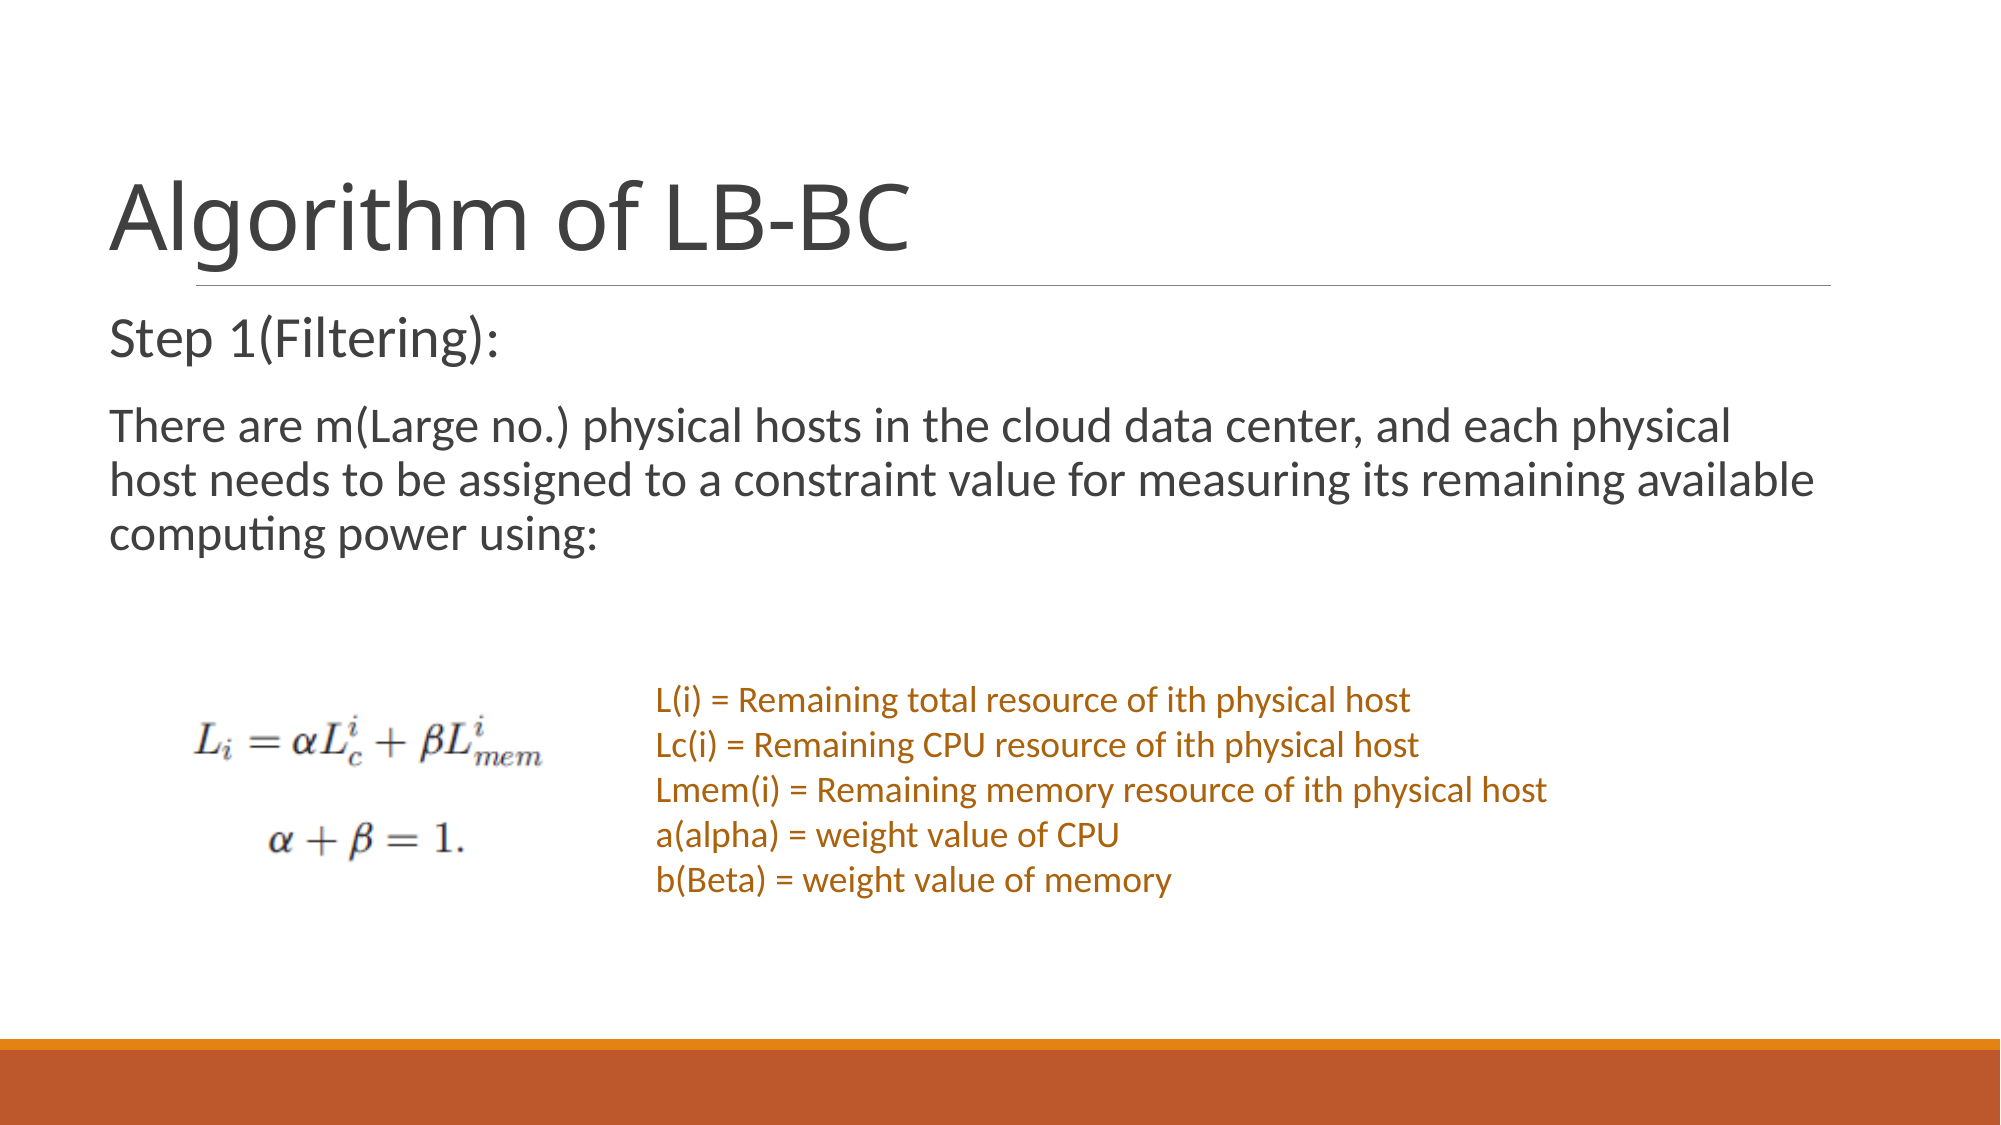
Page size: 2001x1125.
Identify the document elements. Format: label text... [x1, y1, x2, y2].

list Step 1(Filtering): There are m(Large no.) physical hosts in the cloud data center, and each physical host needs to be assigned to a constraint value for measuring its remaining available computing power using: [94, 299, 1820, 960]
picture [179, 696, 562, 881]
text_box L(i) = Remaining total resource of ith physical host Lc(i) = Remaining CPU resource of ith physical host Lmem(i) = Remaining memory resource of ith physical host a(alpha) = weight value of CPU b(Beta) = weight value of memory [640, 667, 1739, 908]
title Algorithm of LB-BC [94, 102, 1895, 278]
